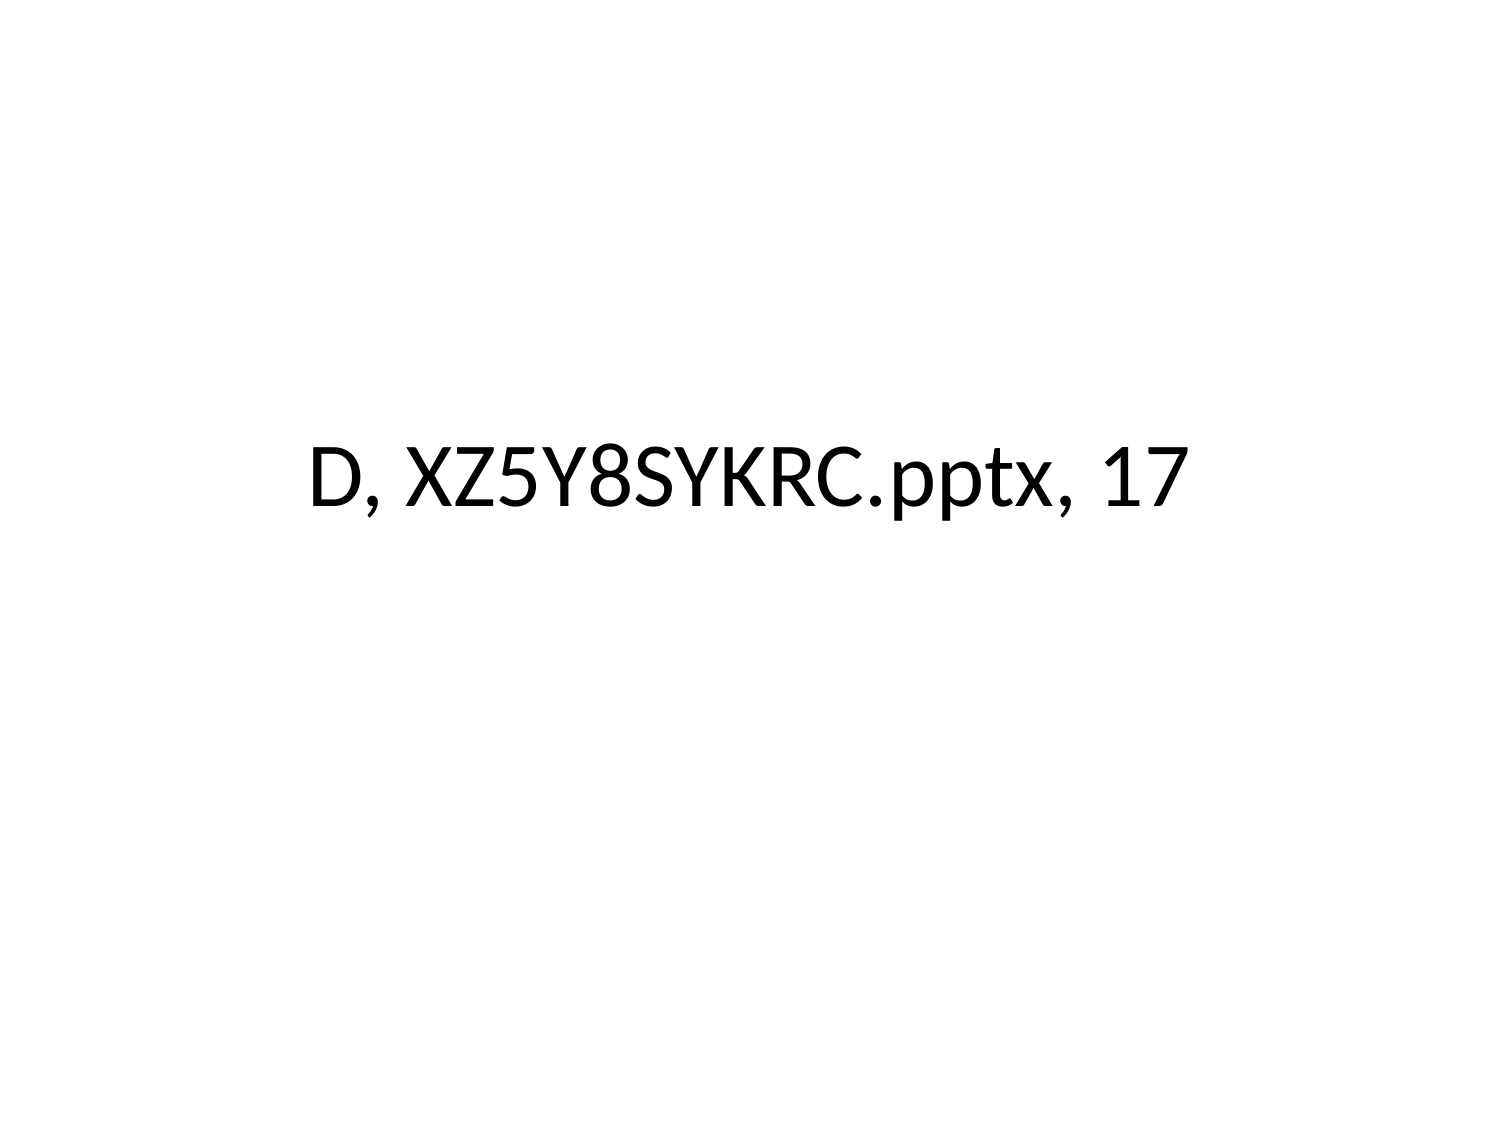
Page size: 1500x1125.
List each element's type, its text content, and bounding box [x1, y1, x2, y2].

title D, XZ5Y8SYKRC.pptx, 17 [112, 349, 1388, 591]
